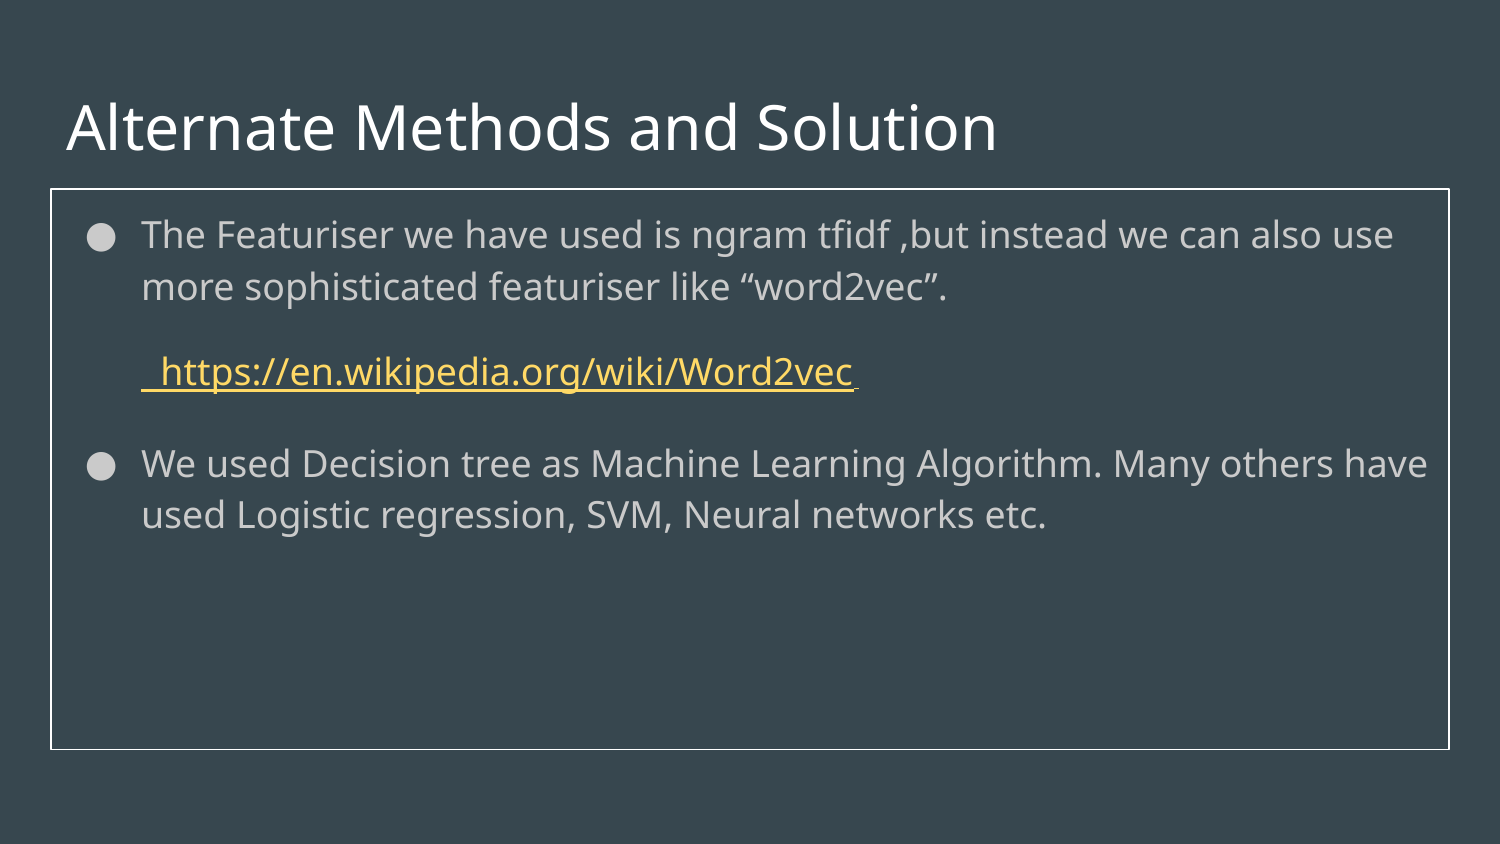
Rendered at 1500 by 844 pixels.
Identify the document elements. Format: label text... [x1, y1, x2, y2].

list The Featuriser we have used is ngram tfidf ,but instead we can also use more sophisticated featuriser like “word2vec”. https://en.wikipedia.org/wiki/Word2vec We used Decision tree as Machine Learning Algorithm. Many others have used Logistic regression, SVM, Neural networks etc. [51, 189, 1449, 750]
title Alternate Methods and Solution [51, 72, 1449, 167]
